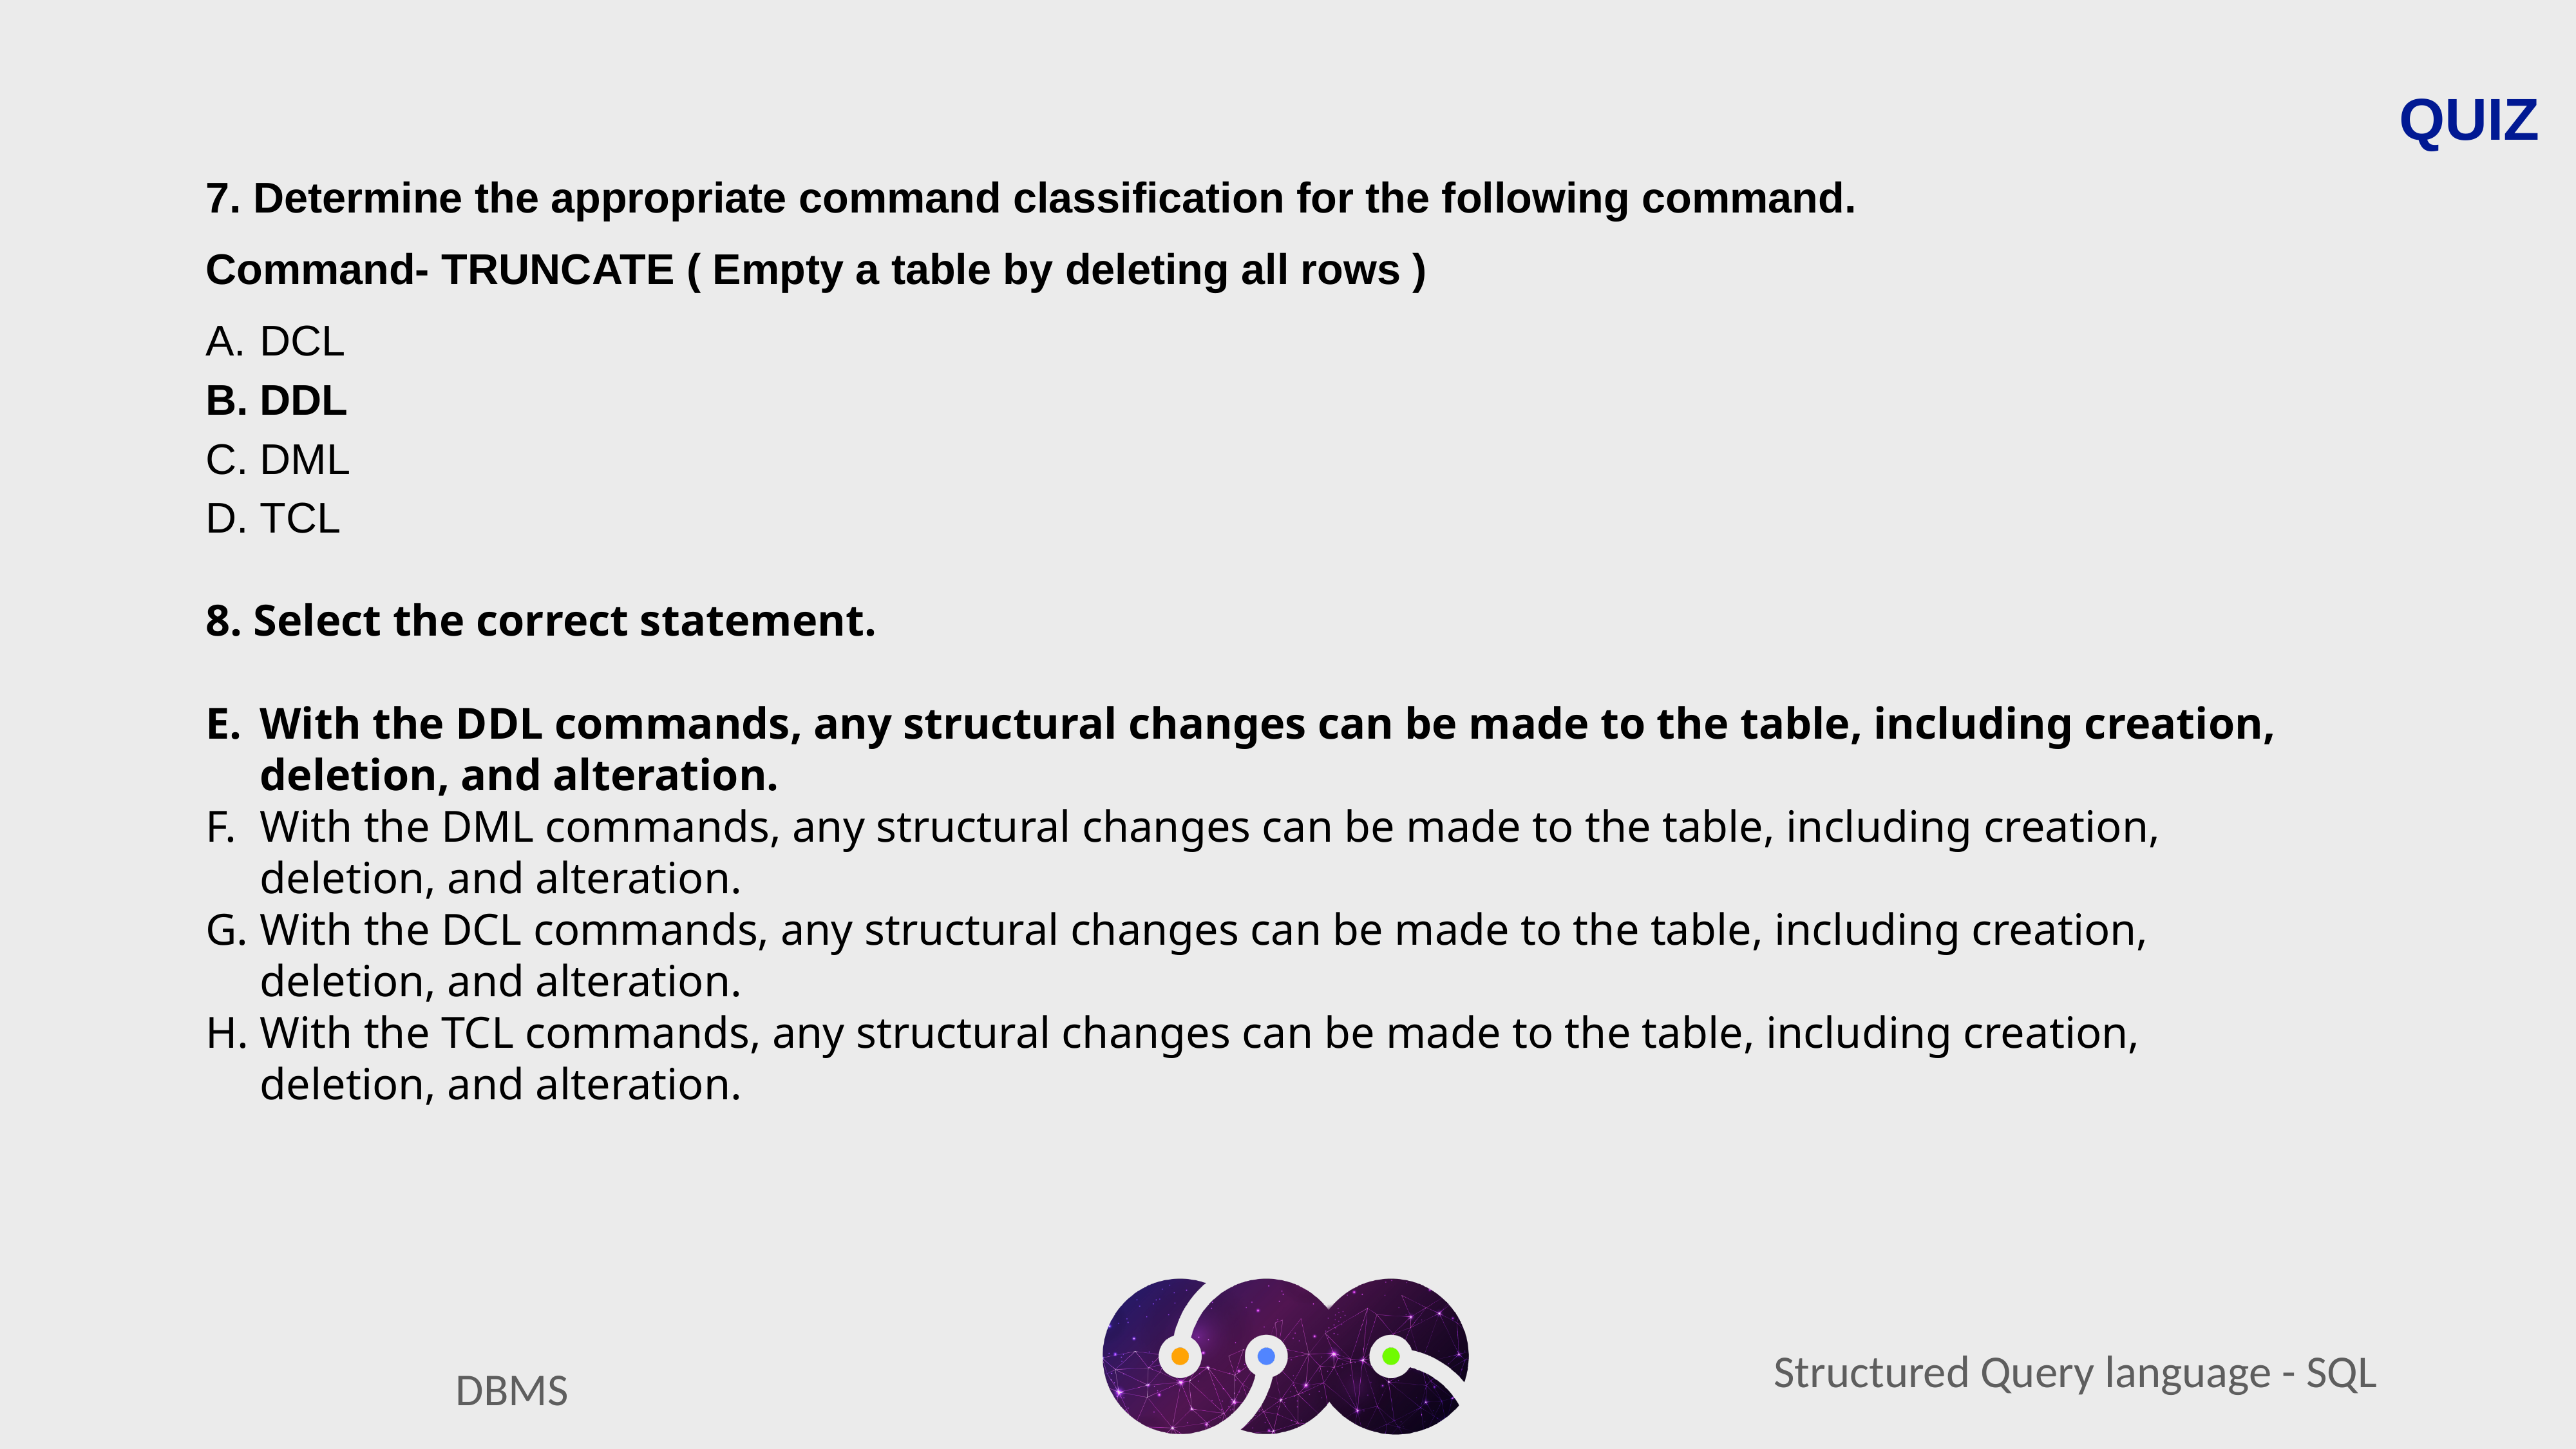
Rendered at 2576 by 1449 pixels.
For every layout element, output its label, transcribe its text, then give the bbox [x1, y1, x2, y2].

text_box 7. Determine the appropriate command classification for the following command. Command- TRUNCATE ( Empty a table by deleting all rows ) DCL DDL DML TCL 8. Select the correct statement. With the DDL commands, any structural changes can be made to the table, including creation, deletion, and alteration. With the DML commands, any structural changes can be made to the table, including creation, deletion, and alteration. With the DCL commands, any structural changes can be made to the table, including creation, deletion, and alteration. With the TCL commands, any structural changes can be made to the table, including creation, deletion, and alteration. [196, 157, 2333, 1197]
picture [1093, 1267, 1483, 1449]
text_box QUIZ [940, 75, 2546, 157]
text_box Structured Query language - SQL [1604, 1329, 2548, 1409]
